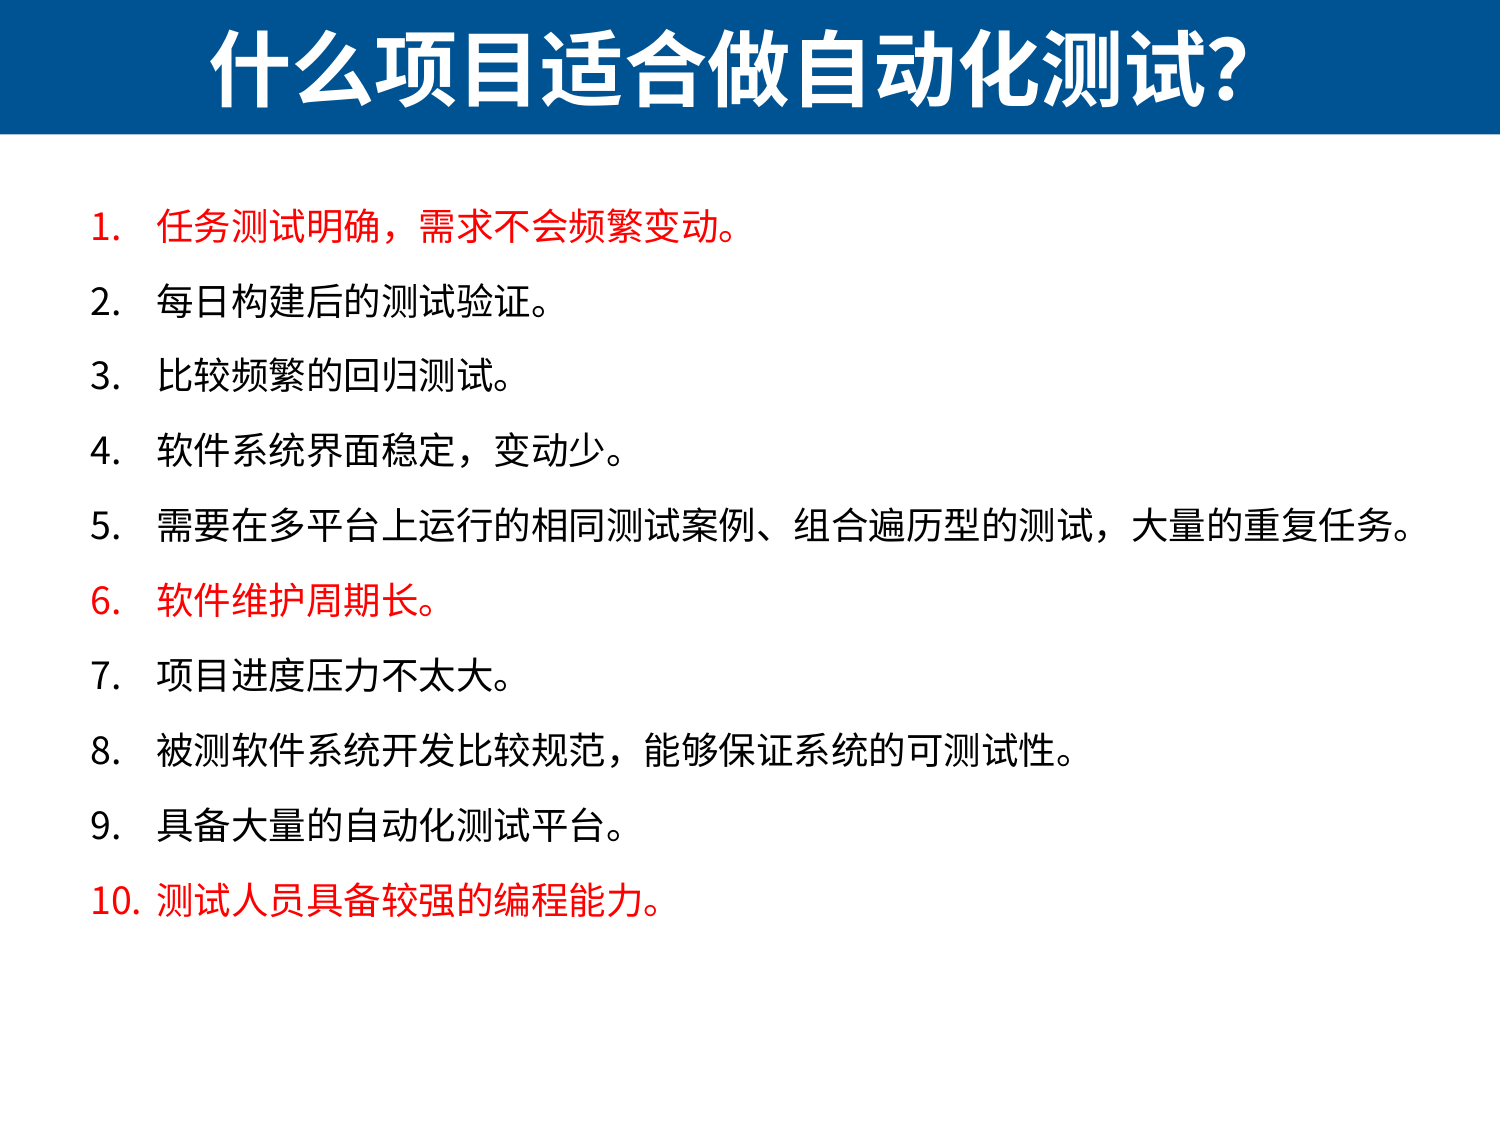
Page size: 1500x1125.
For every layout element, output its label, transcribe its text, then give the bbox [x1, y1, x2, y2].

list 任务测试明确，需求不会频繁变动。 每日构建后的测试验证。 比较频繁的回归测试。 软件系统界面稳定，变动少。 需要在多平台上运行的相同测试案例、组合遍历型的测试，大量的重复任务。 软件维护周期长。 项目进度压力不太大。 被测软件系统开发比较规范，能够保证系统的可测试性。 具备大量的自动化测试平台。 测试人员具备较强的编程能力。 [75, 172, 1426, 1000]
title 什么项目适合做自动化测试？ [0, 0, 1500, 135]
